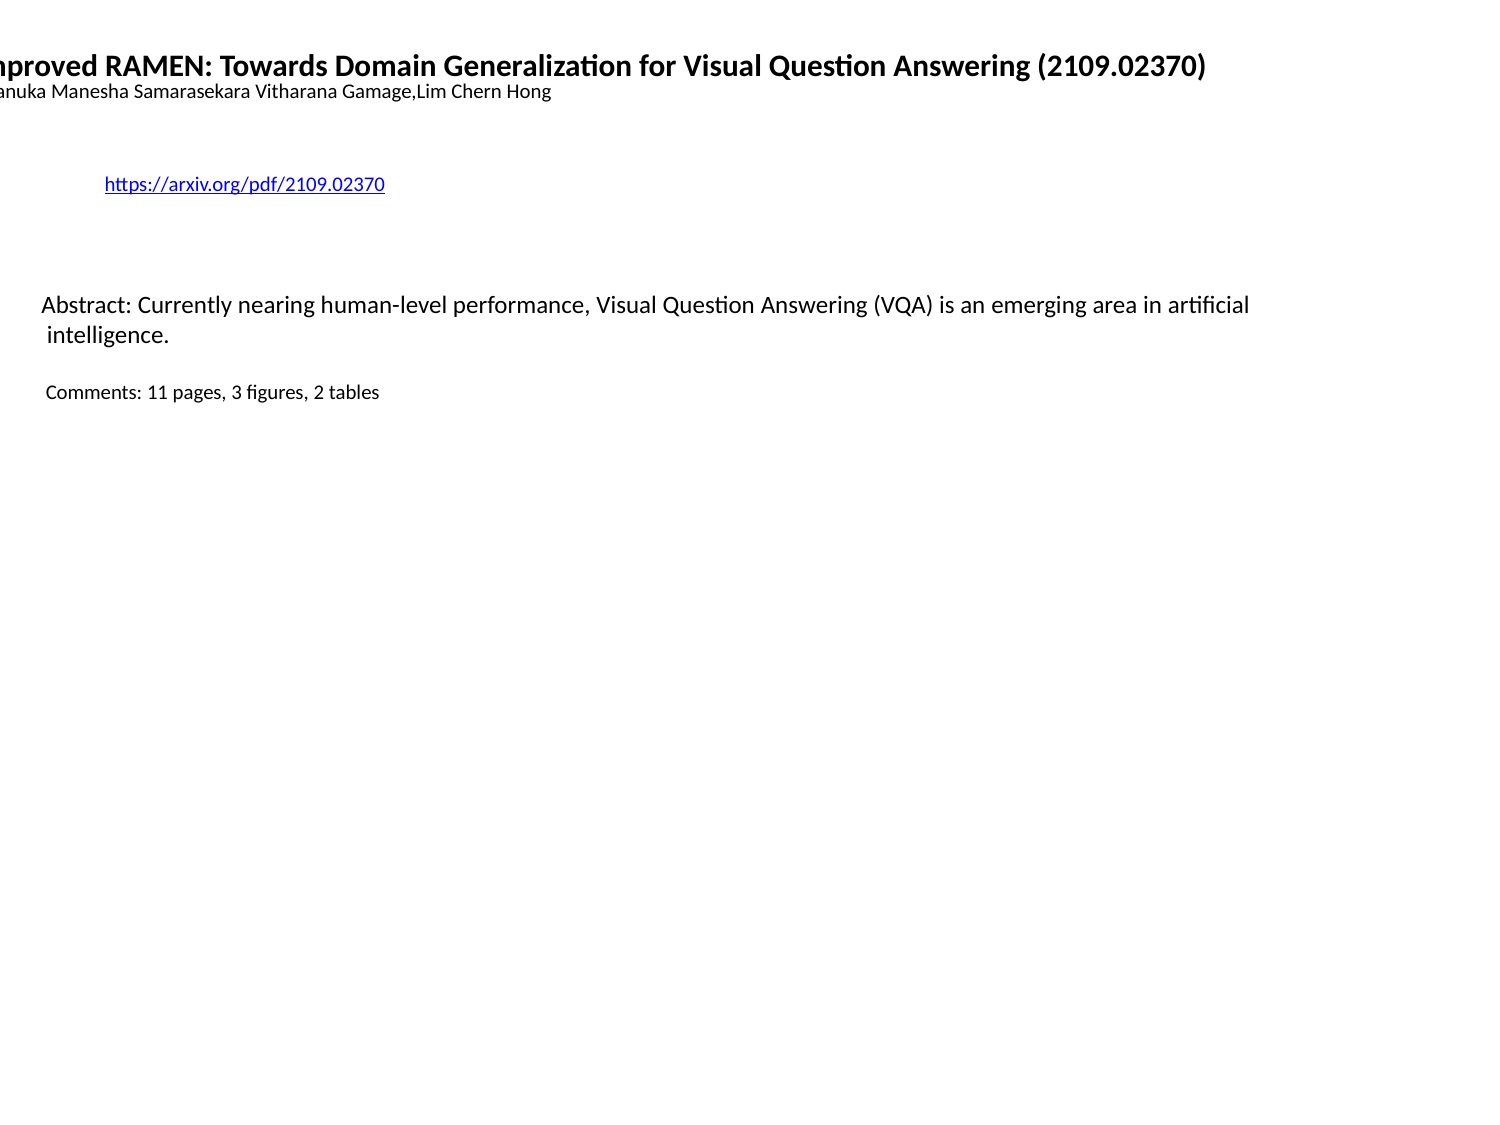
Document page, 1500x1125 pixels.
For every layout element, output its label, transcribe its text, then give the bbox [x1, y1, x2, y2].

text_box Abstract: Currently nearing human-level performance, Visual Question Answering (VQA) is an emerging area in artificial intelligence. Comments: 11 pages, 3 figures, 2 tables [26, 236, 1273, 411]
text_box Improved RAMEN: Towards Domain Generalization for Visual Question Answering (2109.02370) Bhanuka Manesha Samarasekara Vitharana Gamage,Lim Chern Hong [0, 0, 1223, 110]
text_box https://arxiv.org/pdf/2109.02370 [89, 118, 401, 203]
